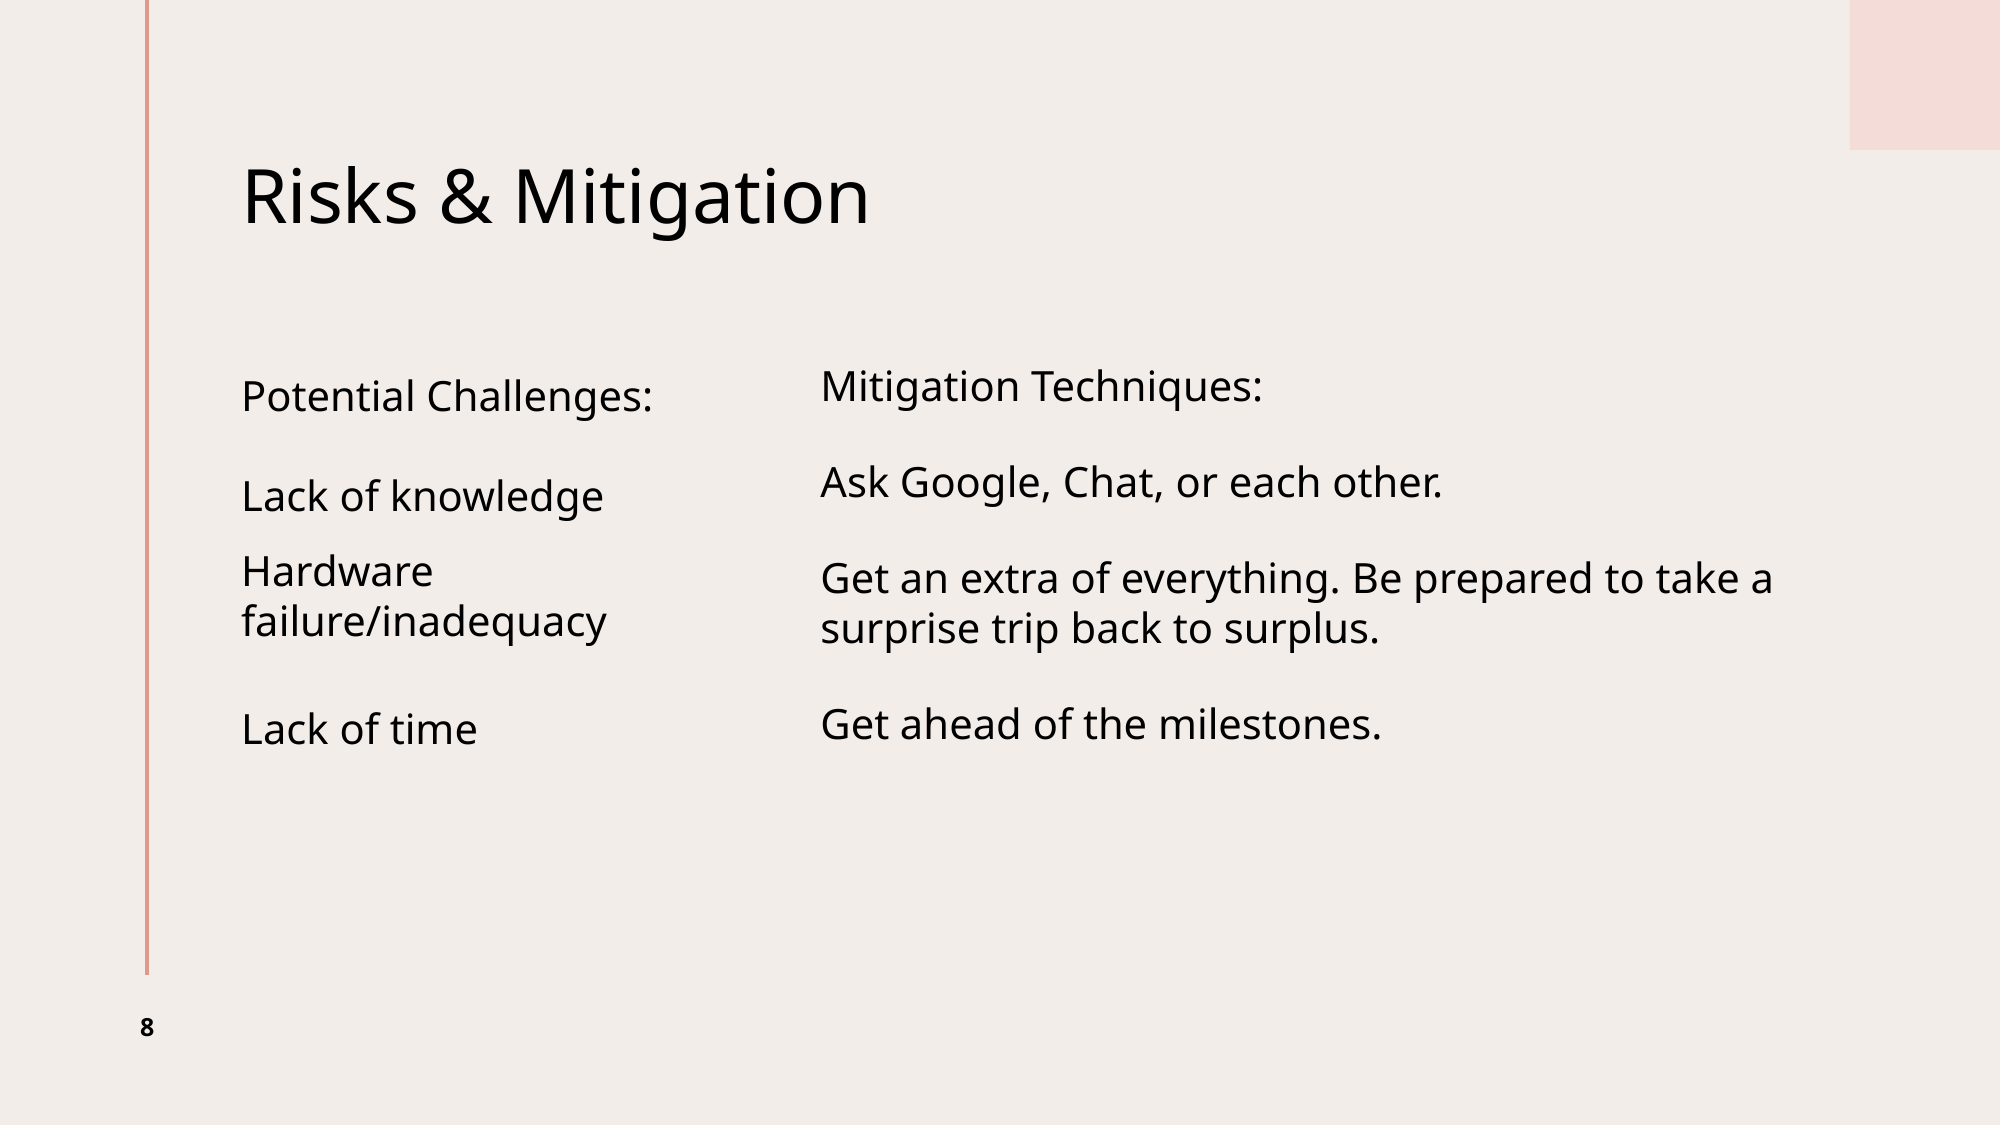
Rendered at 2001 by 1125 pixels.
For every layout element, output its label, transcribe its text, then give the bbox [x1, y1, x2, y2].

title Risks & Mitigation [240, 82, 1850, 317]
slide_number 8 [67, 975, 227, 1082]
list Mitigation Techniques: Ask Google, Chat, or each other. Get an extra of everything. Be prepared to take a surprise trip back to surplus. Get ahead of the milestones. [820, 352, 1819, 1029]
list Potential Challenges: Lack of knowledge Hardware failure/inadequacy Lack of time [240, 337, 745, 1014]
